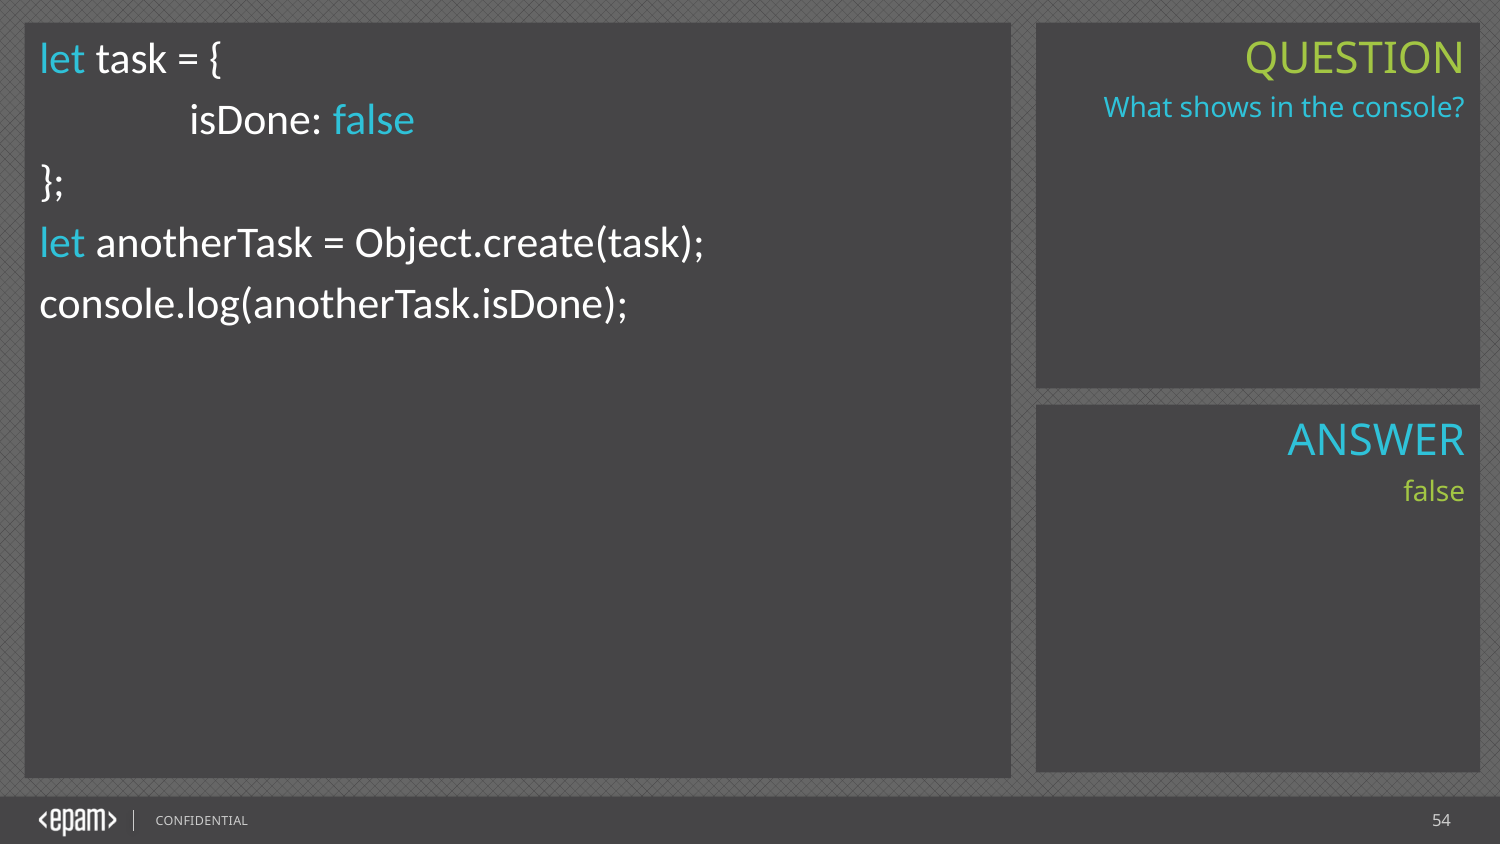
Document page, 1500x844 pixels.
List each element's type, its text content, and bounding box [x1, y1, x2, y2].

list What shows in the console? [1035, 81, 1481, 389]
picture [38, 808, 117, 837]
list let task = { isDone: false }; let anotherTask = Object.create(task); console.log(anotherTask.isDone); [24, 22, 1011, 779]
list false [1035, 465, 1481, 773]
